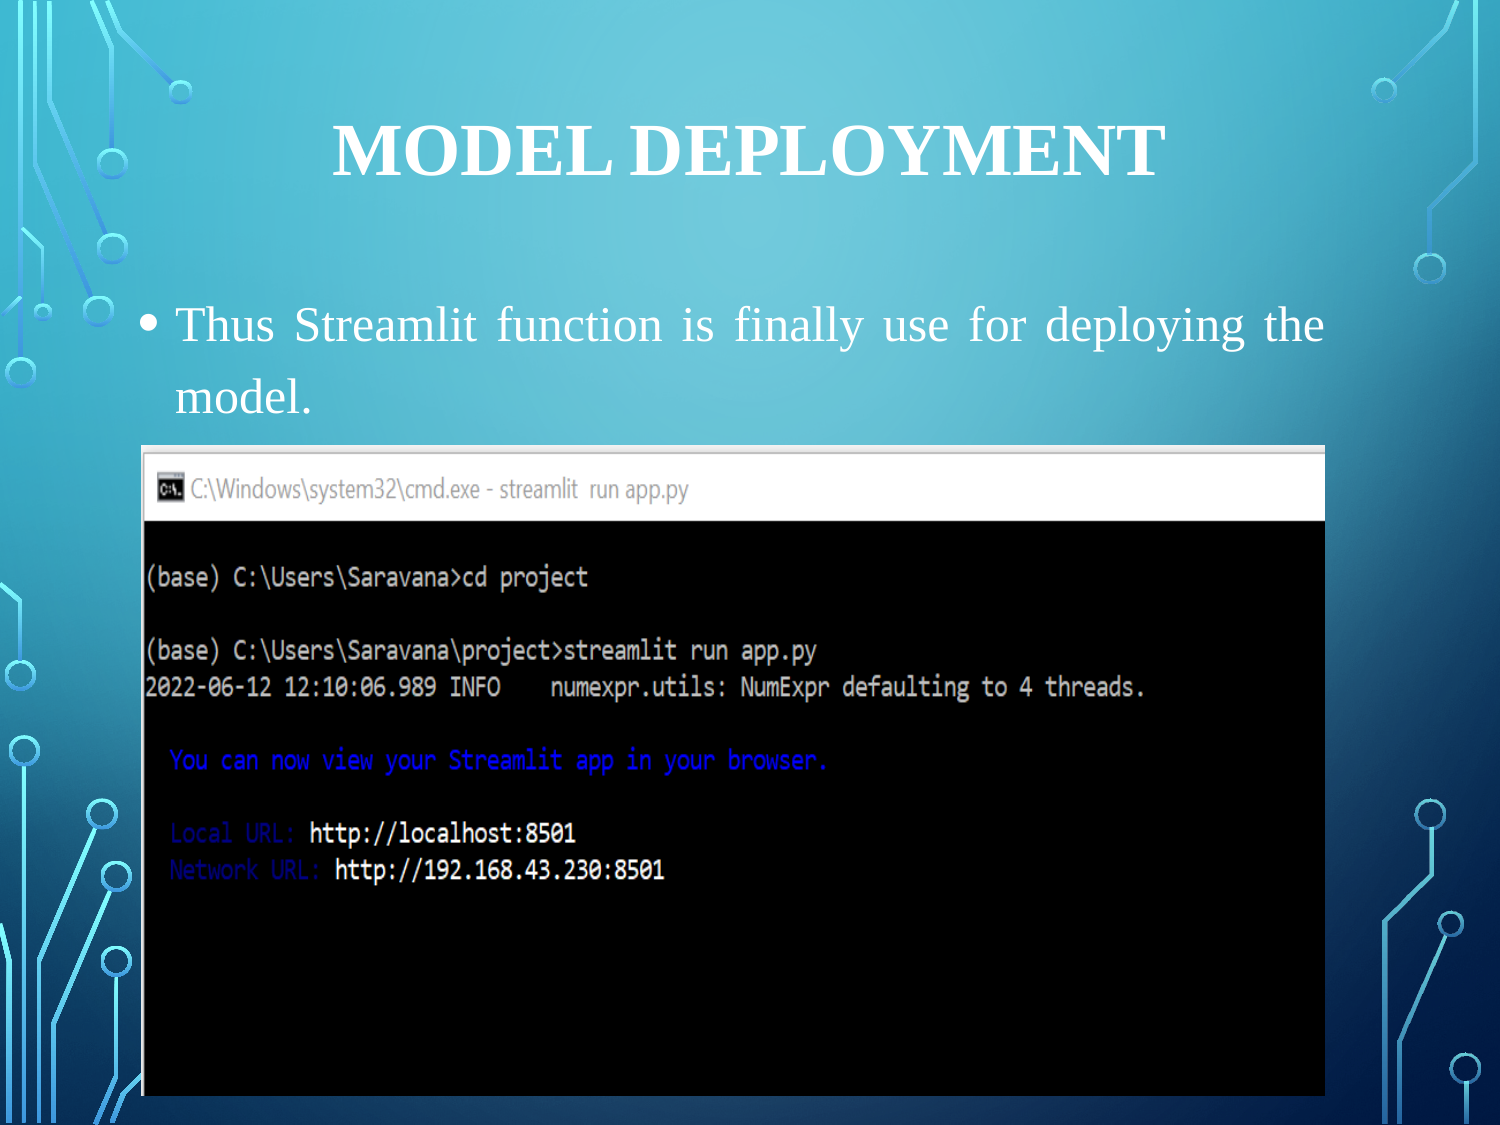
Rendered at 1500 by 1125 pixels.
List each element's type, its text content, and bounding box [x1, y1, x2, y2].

title MODEL DEPLOYMENT [140, 29, 1360, 273]
picture [140, 445, 1325, 1096]
list Thus Streamlit function is finally use for deploying the model. [122, 272, 1342, 446]
